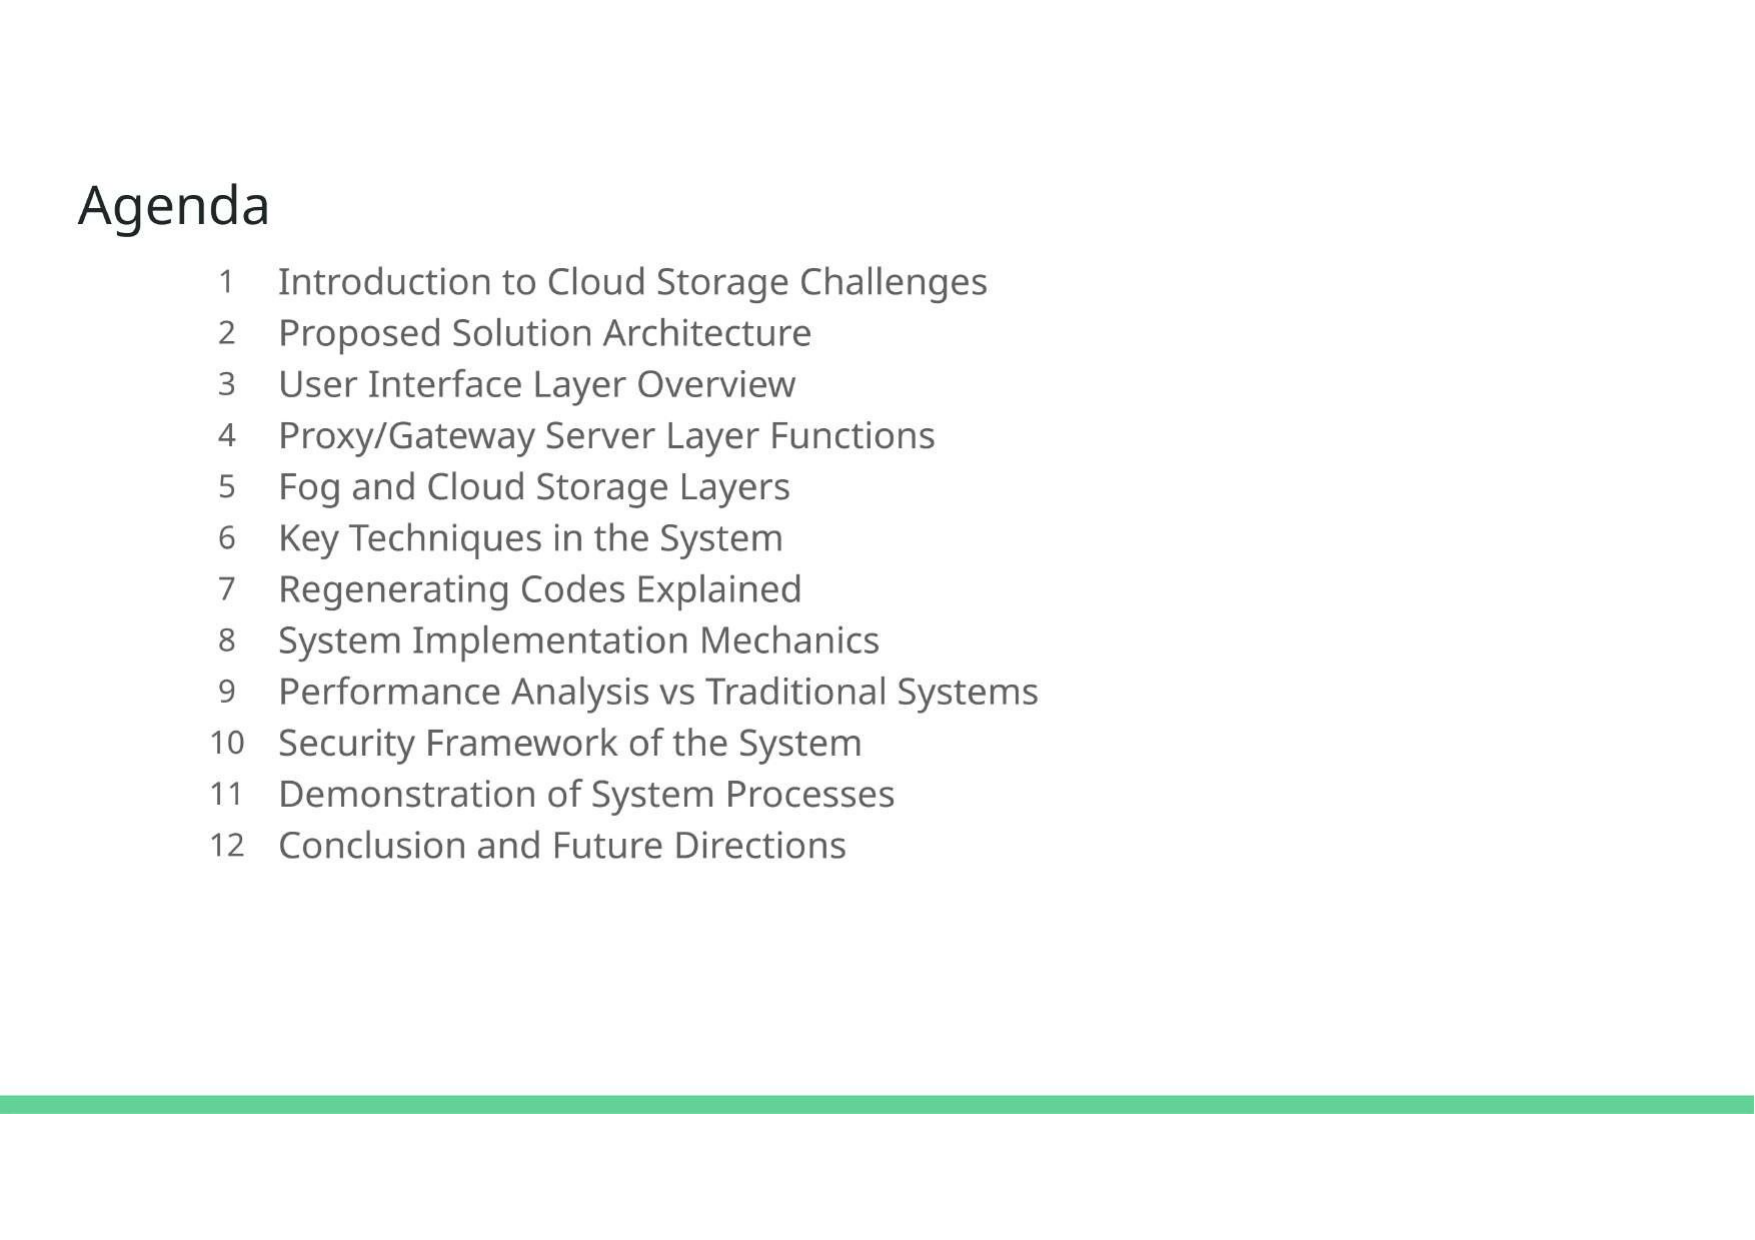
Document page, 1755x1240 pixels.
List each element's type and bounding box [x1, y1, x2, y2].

picture [0, 182, 1755, 1114]
